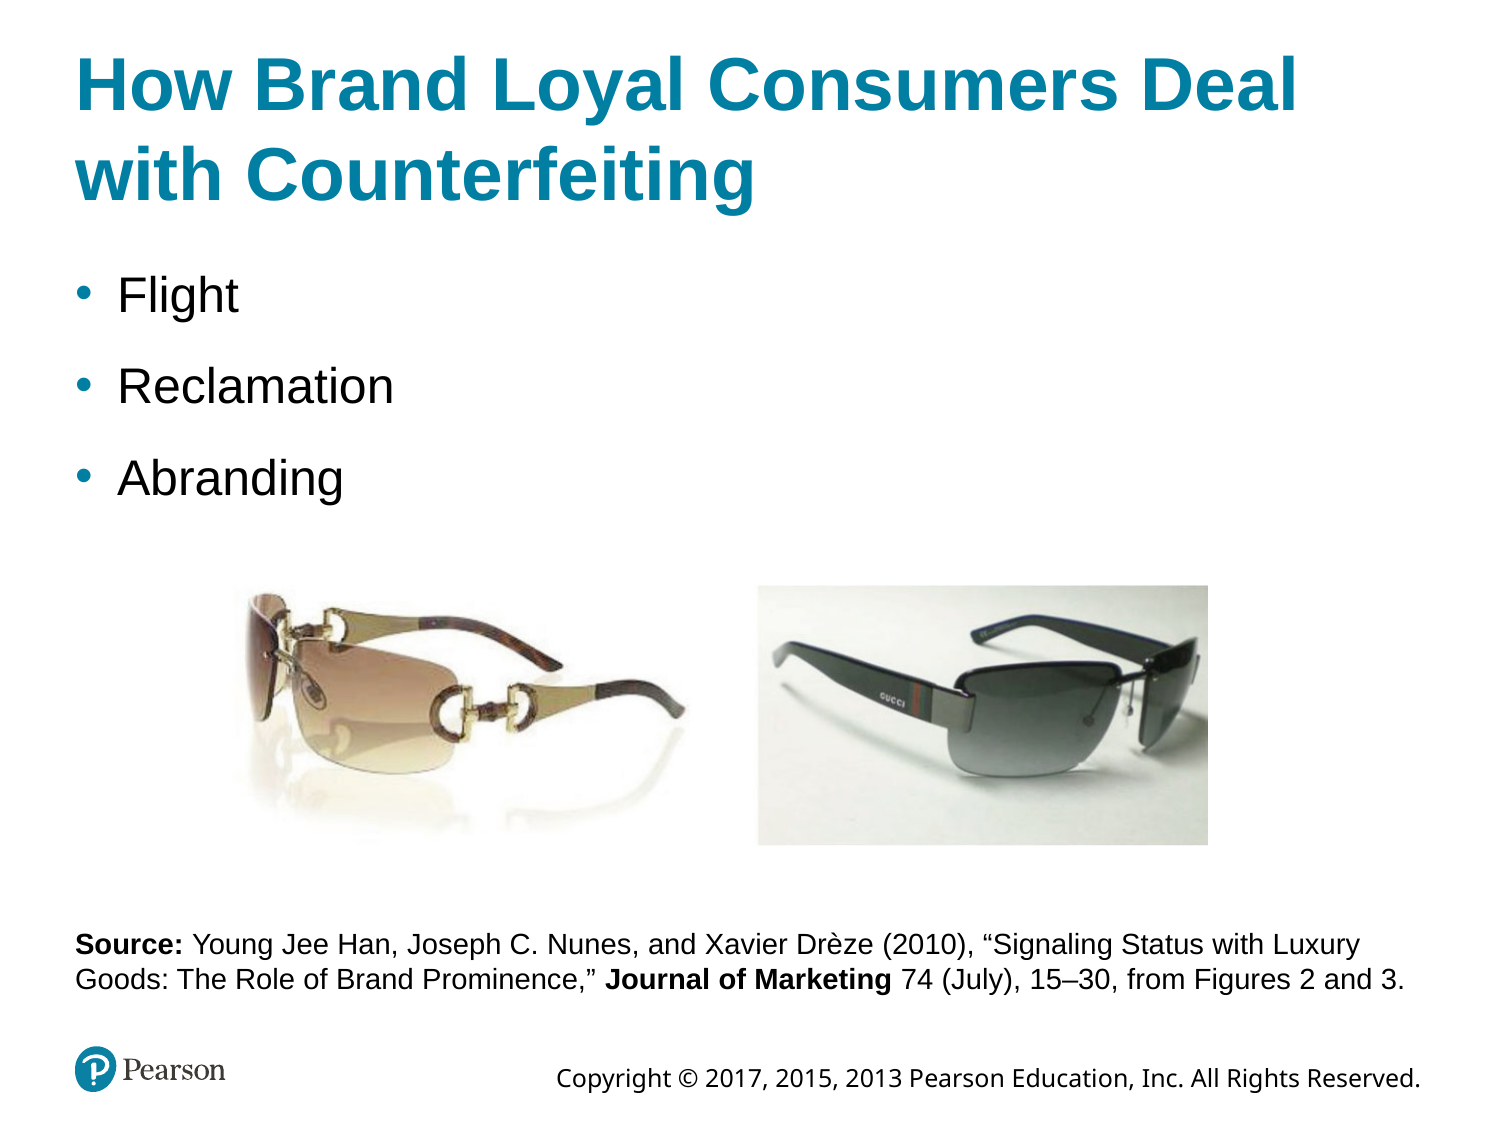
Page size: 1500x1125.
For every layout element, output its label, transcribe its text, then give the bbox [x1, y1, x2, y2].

picture [231, 584, 1208, 846]
title How Brand Loyal Consumers Deal with Counterfeiting [75, 35, 1425, 216]
list Flight Reclamation Abranding [75, 262, 1425, 513]
list Source: Young Jee Han, Joseph C. Nunes, and Xavier Drèze (2010), “Signaling Status with Luxury Goods: The Role of Brand Prominence,” Journal of Marketing 74 (July), 15–30, from Figures 2 and 3. [75, 924, 1425, 1000]
